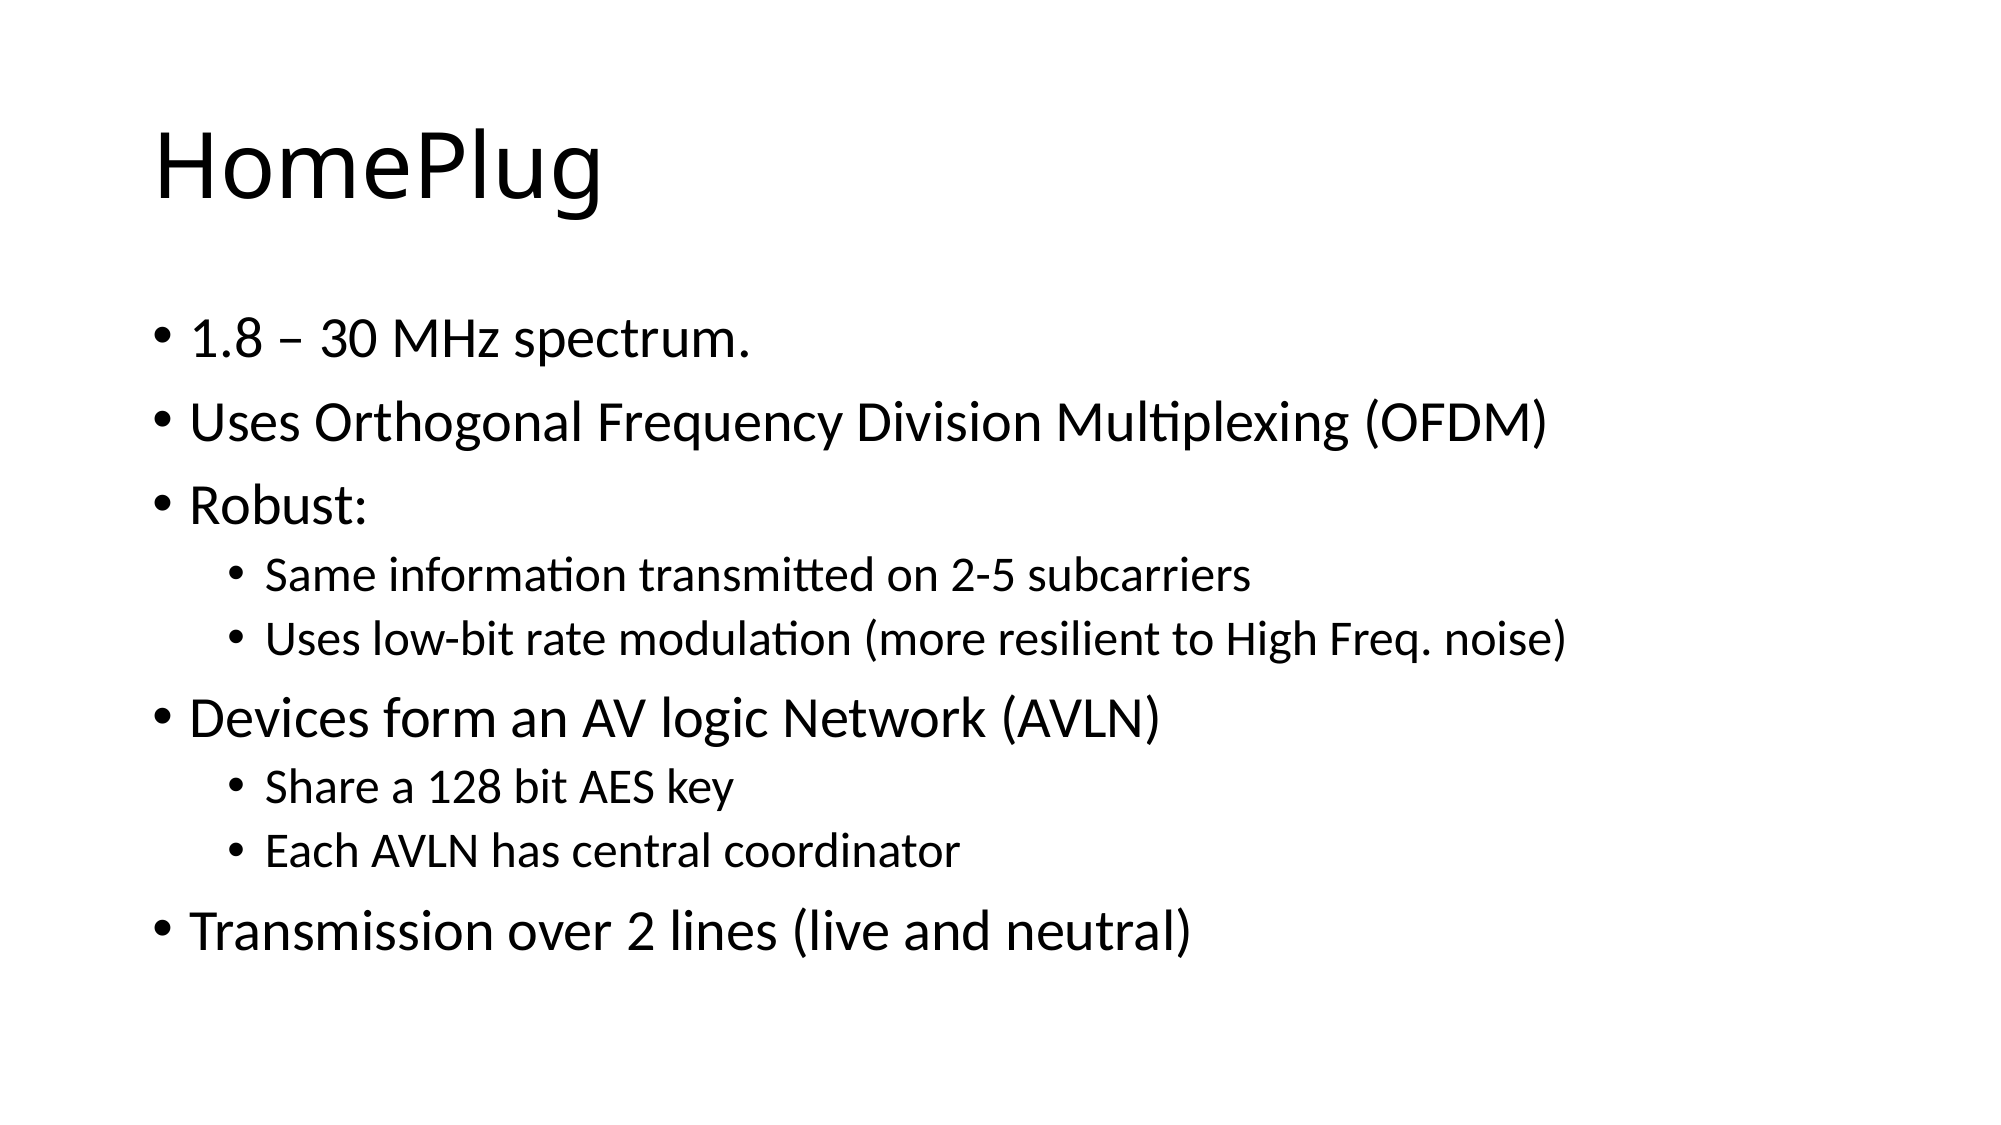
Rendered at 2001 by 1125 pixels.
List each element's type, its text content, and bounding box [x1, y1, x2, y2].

title HomePlug [137, 59, 1863, 278]
list 1.8 – 30 MHz spectrum. Uses Orthogonal Frequency Division Multiplexing (OFDM) Robust: Same information transmitted on 2-5 subcarriers Uses low-bit rate modulation (more resilient to High Freq. noise) Devices form an AV logic Network (AVLN) Share a 128 bit AES key Each AVLN has central coordinator Transmission over 2 lines (live and neutral) [137, 299, 1863, 1014]
